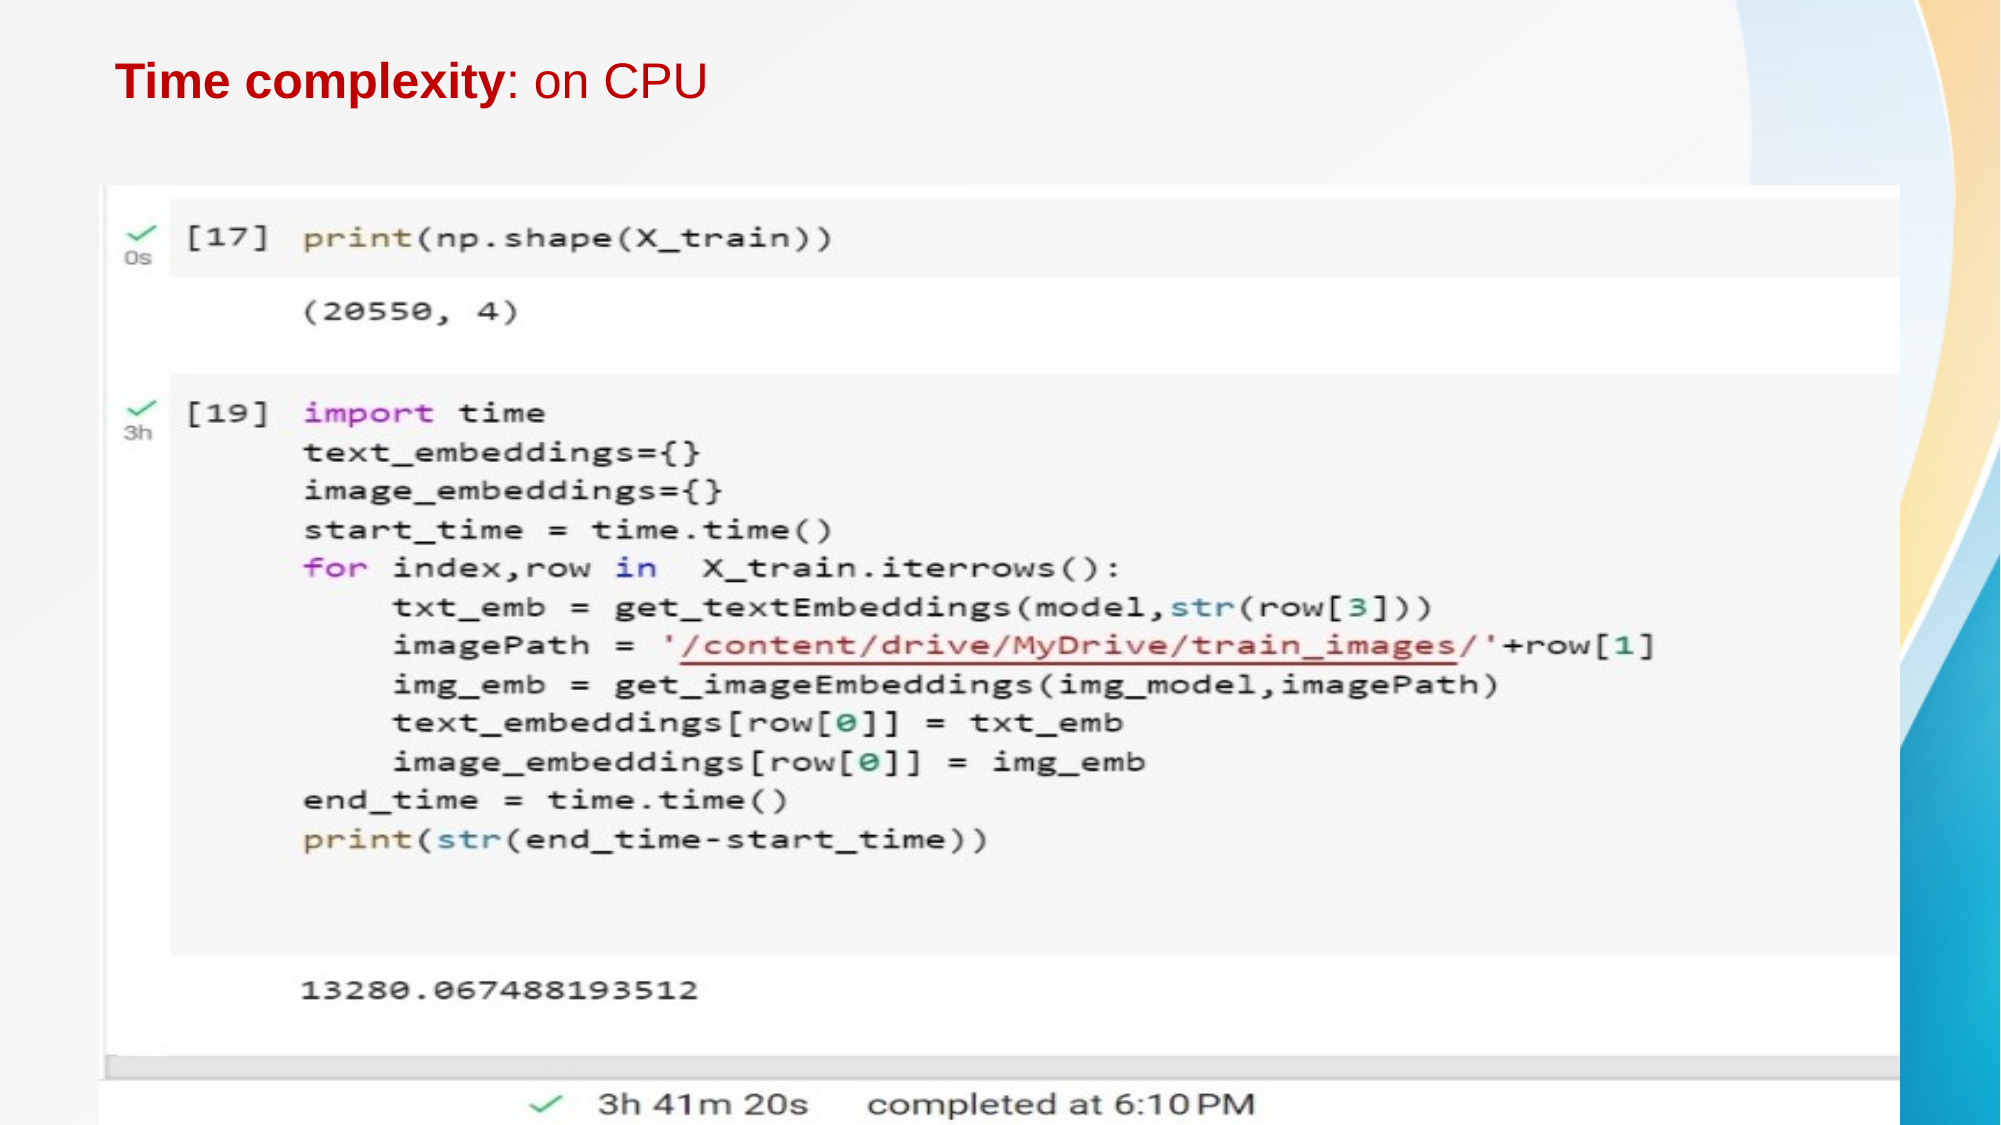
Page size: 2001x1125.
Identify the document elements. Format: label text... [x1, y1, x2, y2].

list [99, 185, 1900, 1125]
title Time complexity: on CPU [99, 30, 1901, 127]
picture [0, 0, 2001, 1125]
